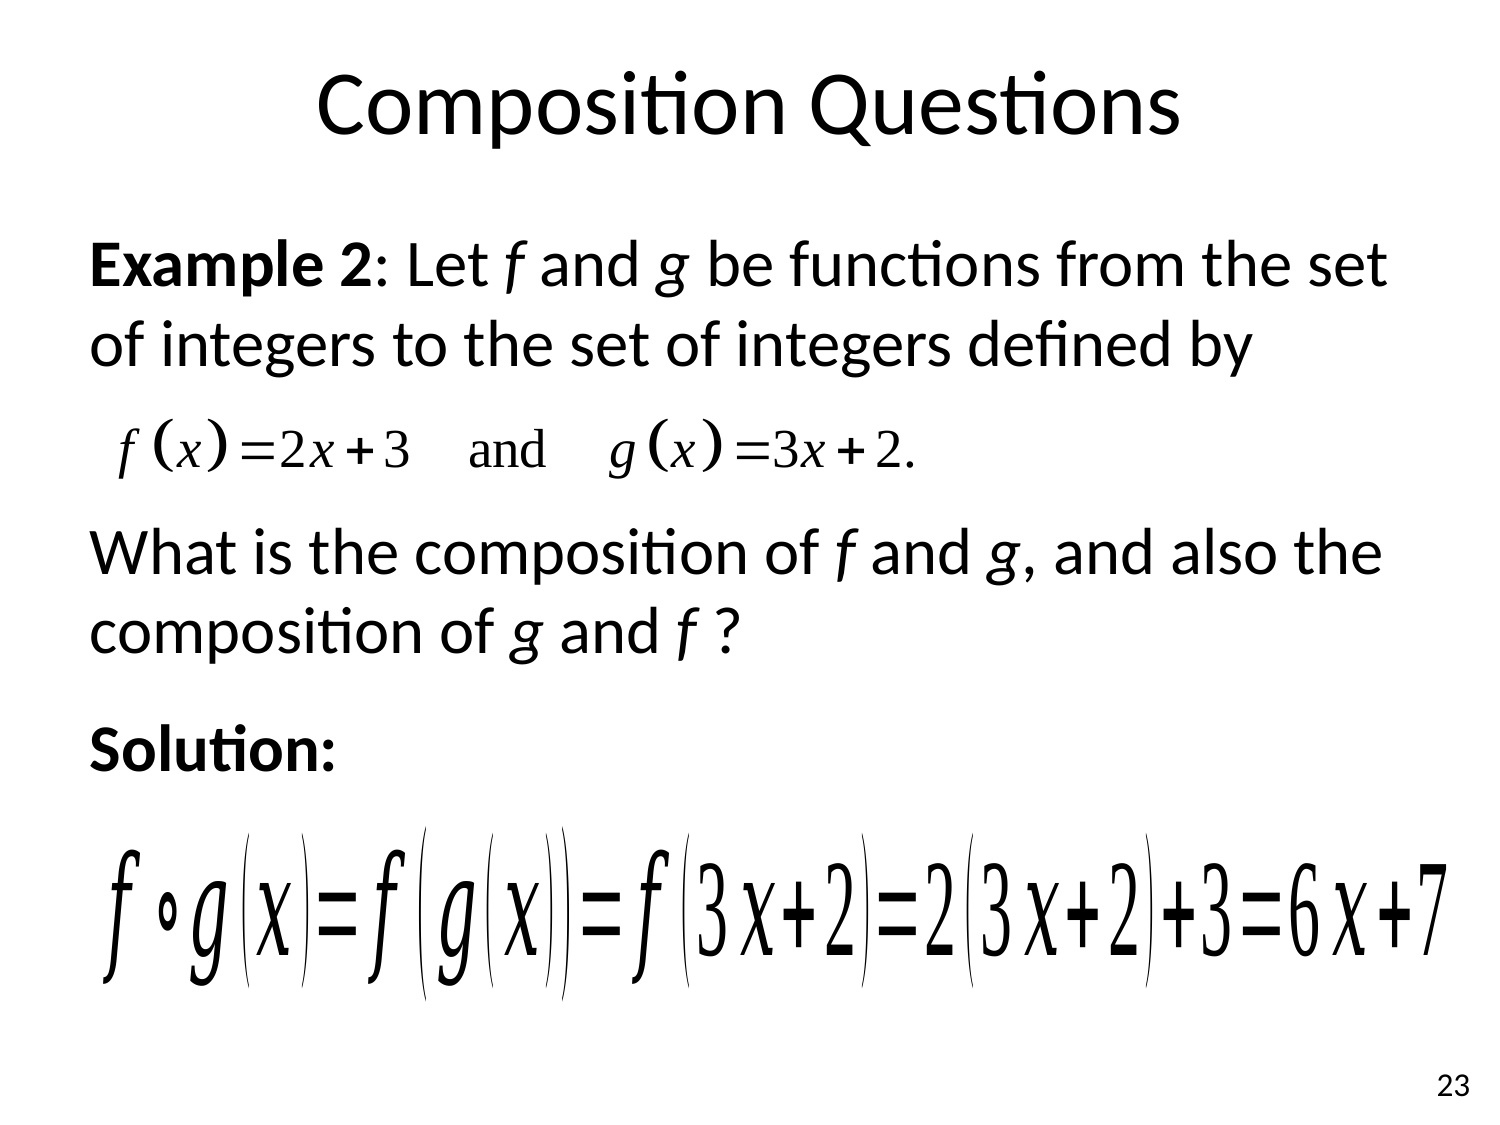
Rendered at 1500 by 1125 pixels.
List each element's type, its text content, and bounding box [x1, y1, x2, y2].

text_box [99, 407, 926, 501]
title Composition Questions [0, 0, 1500, 195]
list What is the composition of f and g, and also the composition of g and f ? Solution: [75, 500, 1425, 793]
list Example 2: Let f and g be functions from the set of integers to the set of integers defined by [75, 212, 1425, 500]
